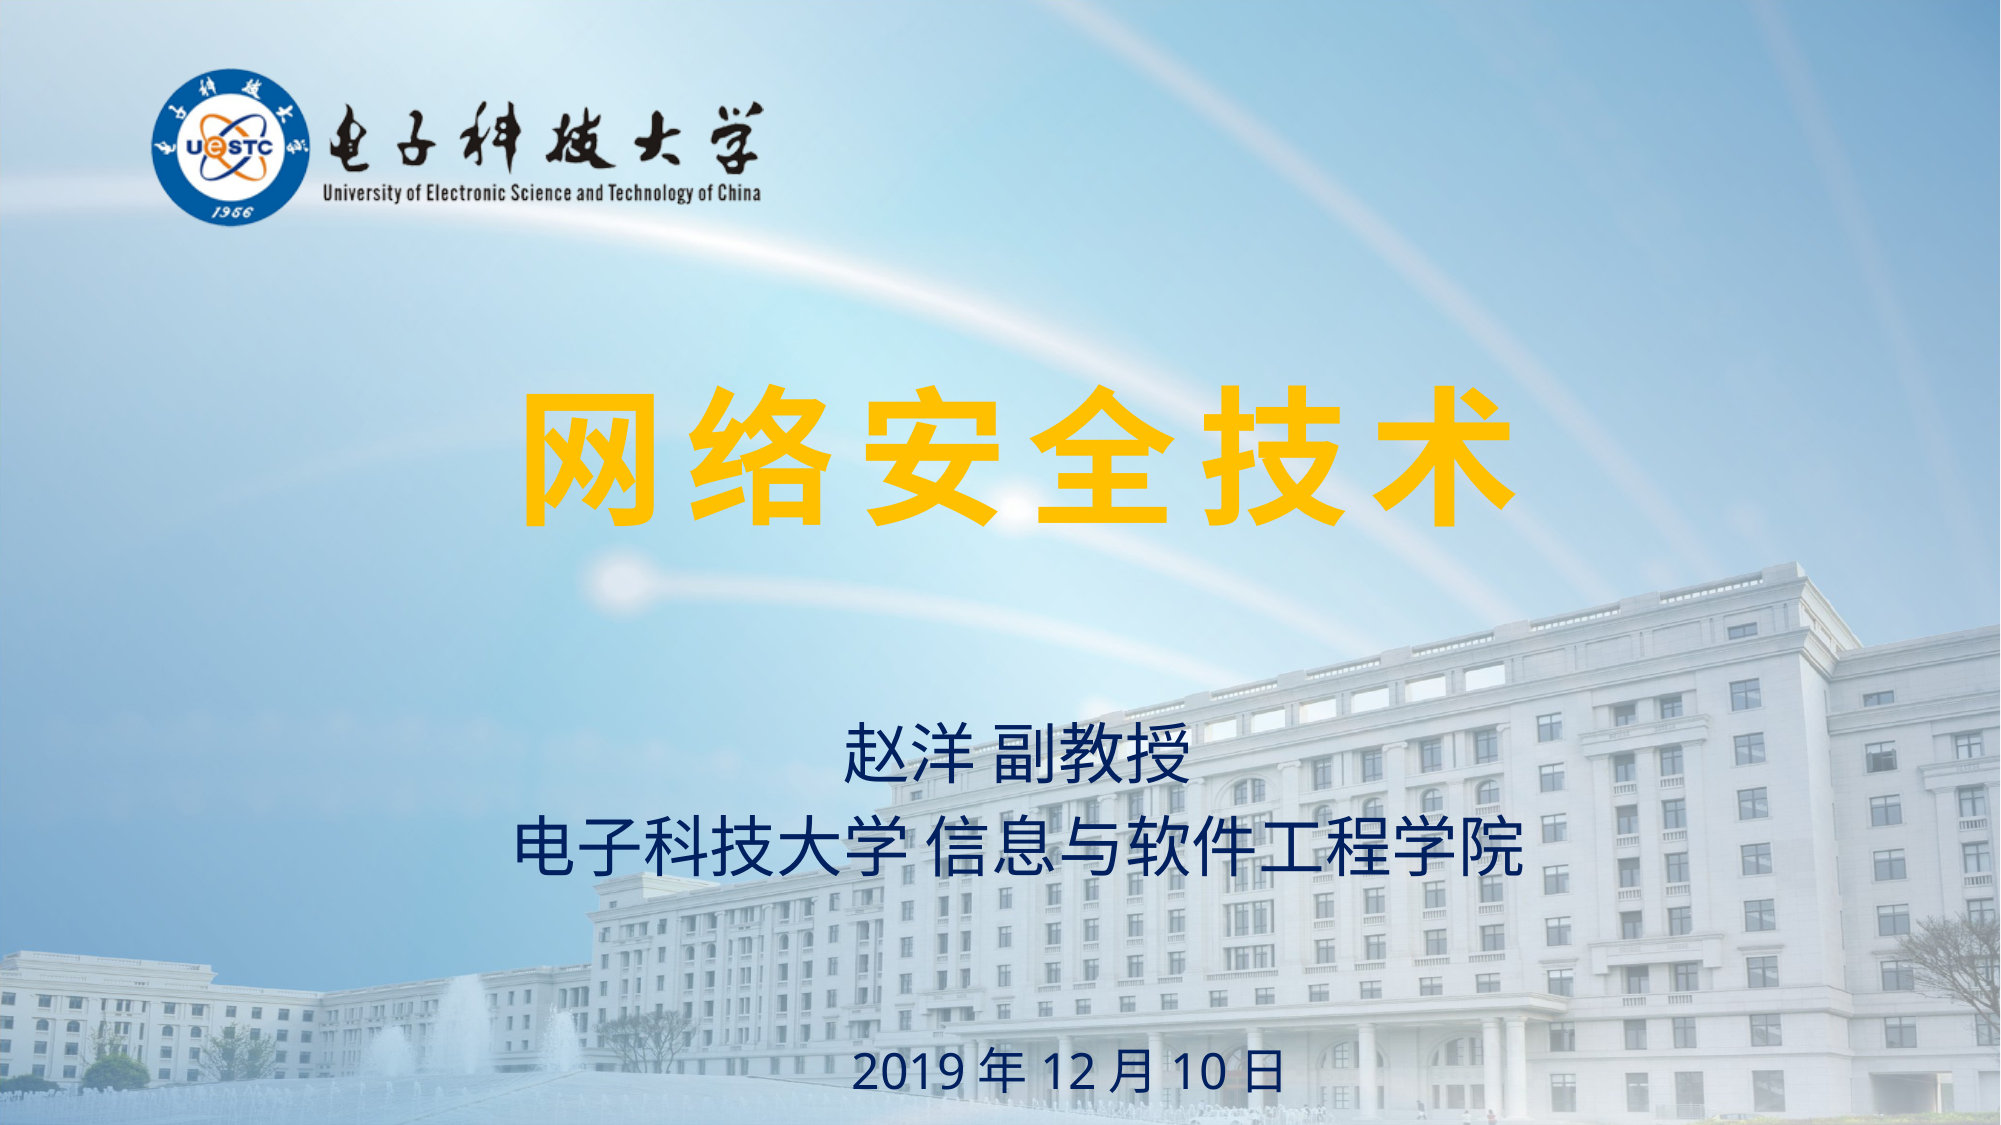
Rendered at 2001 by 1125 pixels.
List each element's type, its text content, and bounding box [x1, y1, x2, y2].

picture [0, 0, 2001, 1125]
text_box 2019年12月10日 [799, 1032, 1343, 1107]
title 网络安全技术 [302, 207, 1733, 610]
subtitle 赵洋 副教授 电子科技大学 信息与软件工程学院 [492, 703, 1543, 985]
